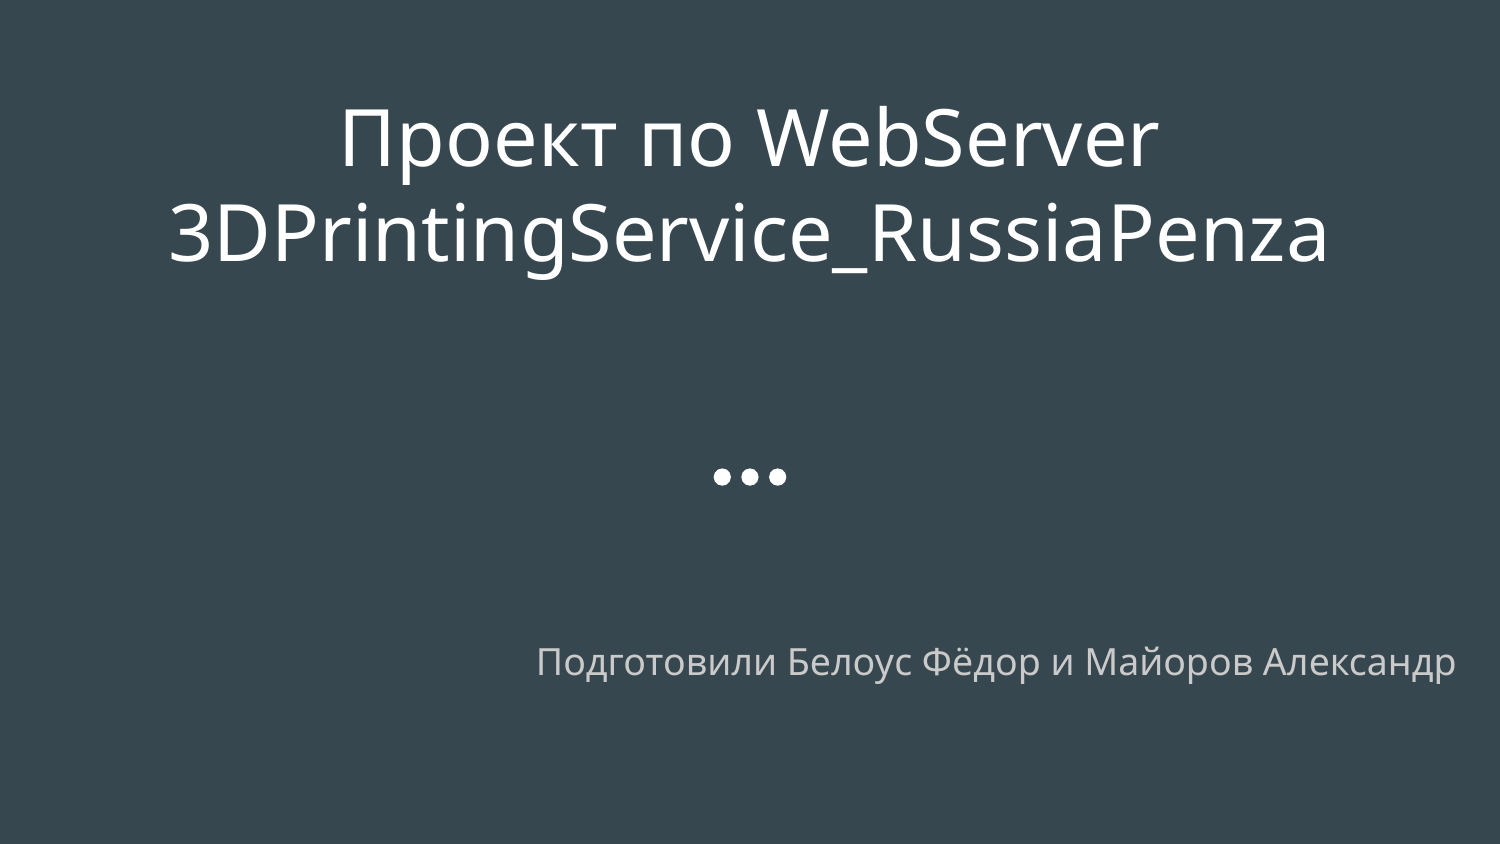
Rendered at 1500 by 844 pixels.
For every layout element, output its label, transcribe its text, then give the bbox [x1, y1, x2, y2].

subtitle Подготовили Белоус Фёдор и Майоров Александр [513, 623, 1481, 699]
title Проект по WebServer 3DPrintingService_RussiaPenza [51, 75, 1449, 412]
